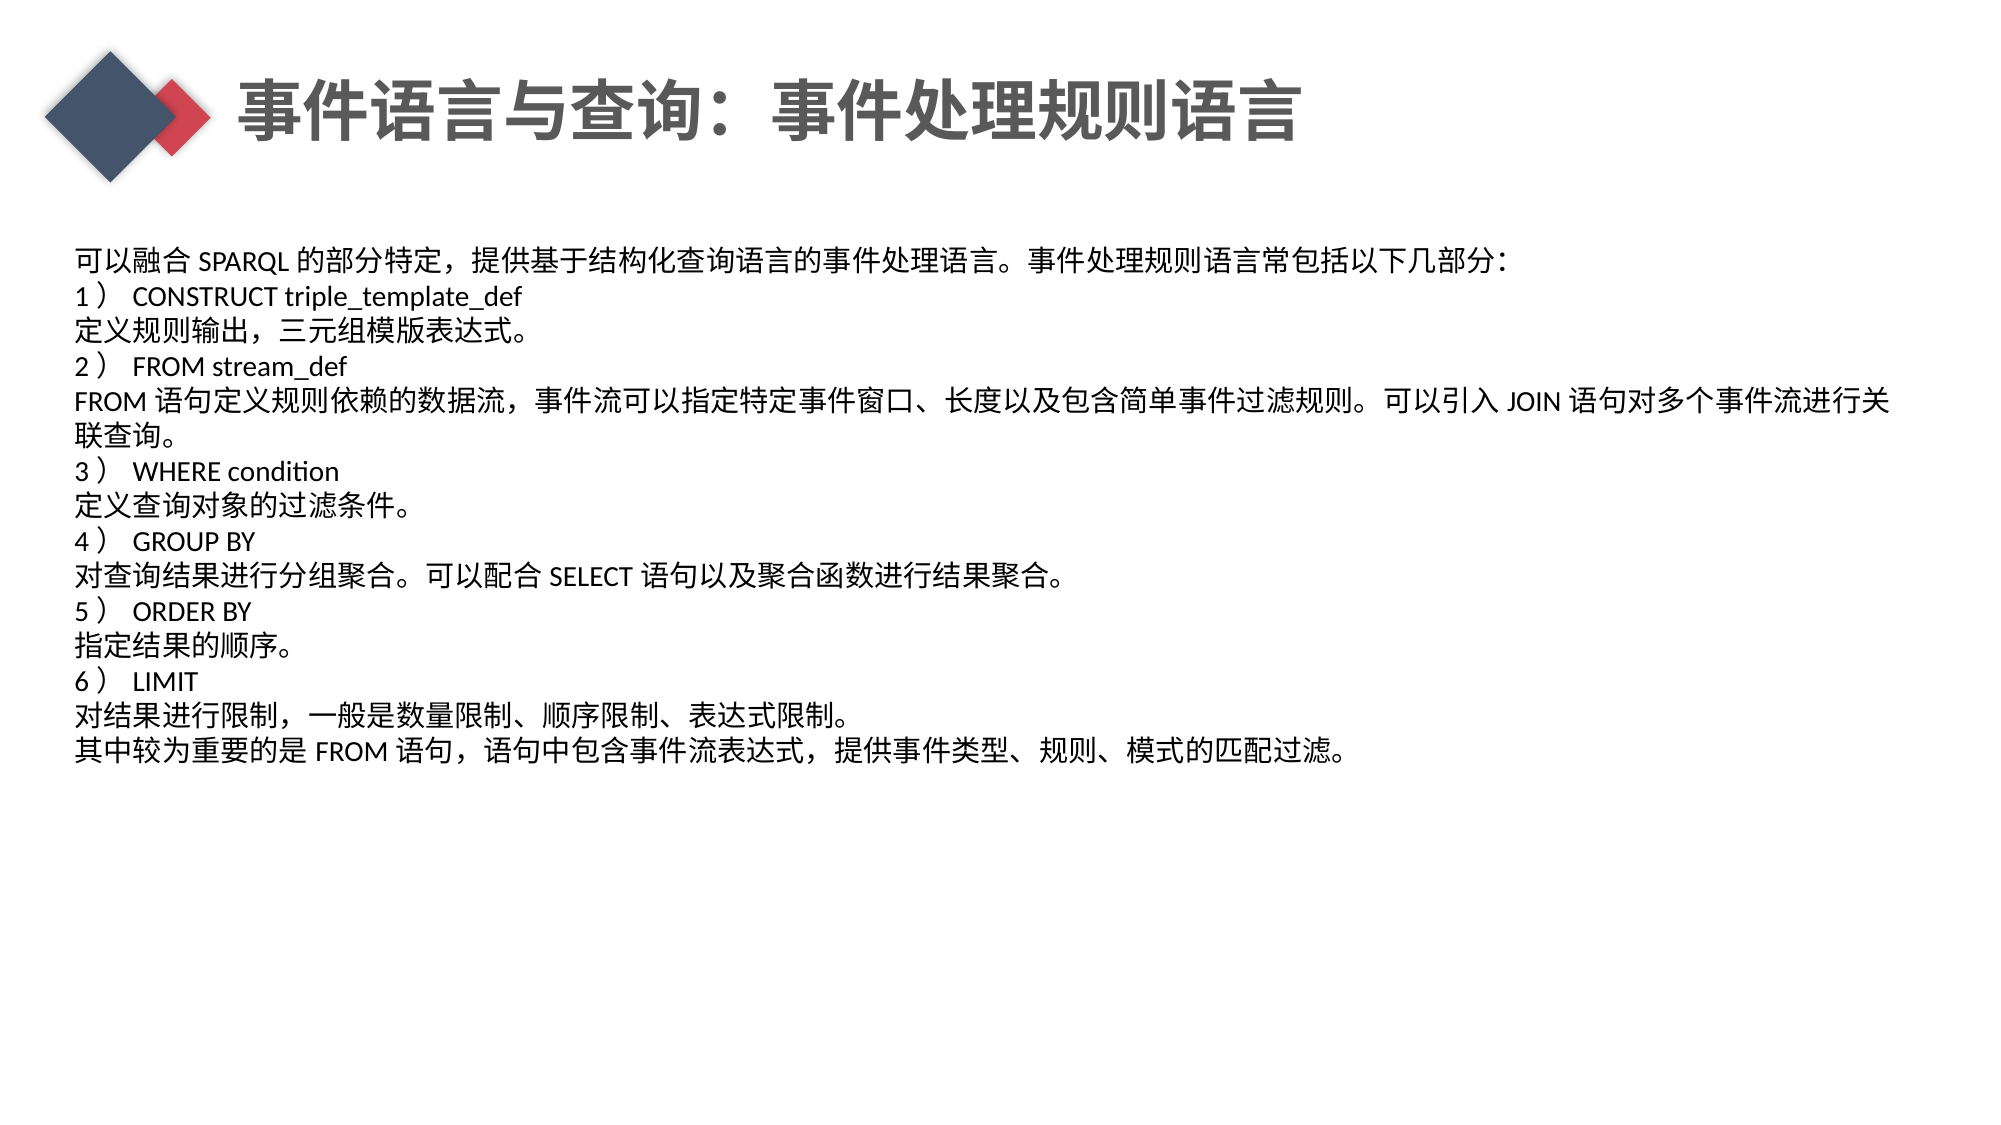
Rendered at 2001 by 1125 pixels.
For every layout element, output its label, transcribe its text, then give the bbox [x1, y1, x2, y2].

text_box [43, 49, 178, 184]
text_box [159, 77, 213, 158]
text_box 事件语言与查询：事件处理规则语言 [221, 60, 1808, 156]
text_box 可以融合SPARQL的部分特定，提供基于结构化查询语言的事件处理语言。事件处理规则语言常包括以下几部分： 1）CONSTRUCT triple_template_def 定义规则输出，三元组模版表达式。 2）FROM stream_def FROM语句定义规则依赖的数据流，事件流可以指定特定事件窗口、长度以及包含简单事件过滤规则。可以引入JOIN语句对多个事件流进行关联查询。 3）WHERE condition 定义查询对象的过滤条件。 4）GROUP BY 对查询结果进行分组聚合。可以配合SELECT语句以及聚合函数进行结果聚合。 5）ORDER BY 指定结果的顺序。 6）LIMIT 对结果进行限制，一般是数量限制、顺序限制、表达式限制。 其中较为重要的是FROM语句，语句中包含事件流表达式，提供事件类型、规则、模式的匹配过滤。 [59, 235, 1907, 845]
